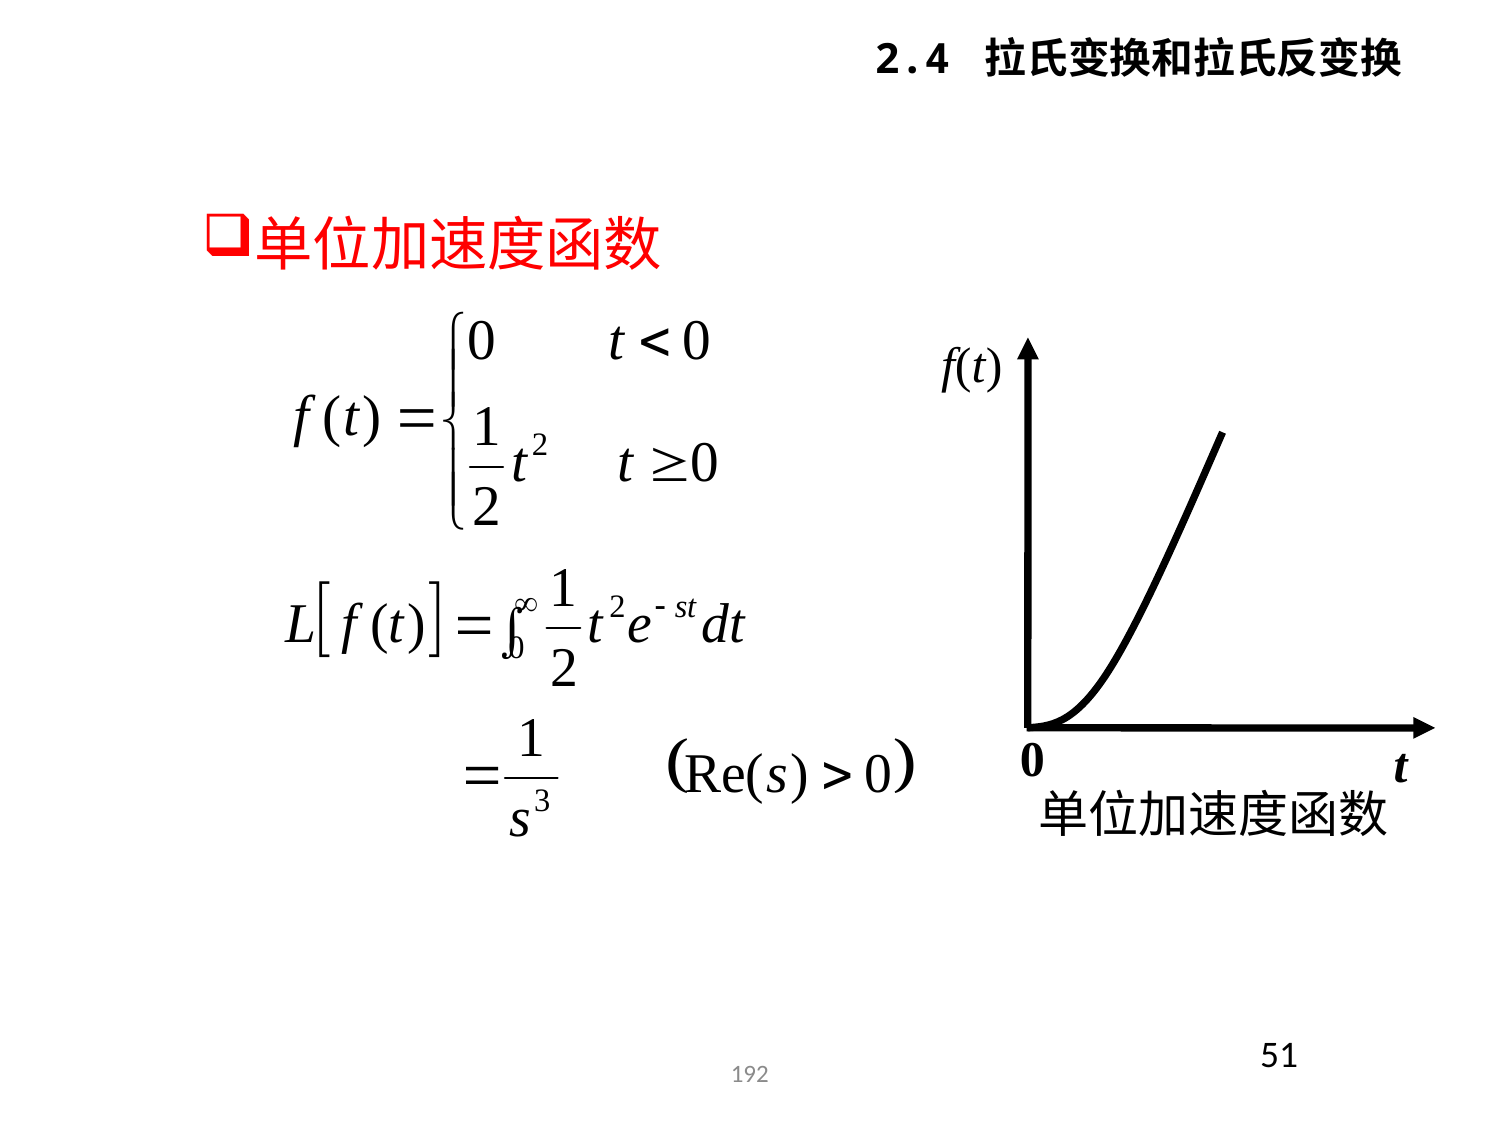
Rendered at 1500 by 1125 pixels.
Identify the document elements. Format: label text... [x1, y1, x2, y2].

footer 192 [512, 1042, 988, 1103]
text_box 单位加速度函数 [187, 200, 1013, 285]
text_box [274, 299, 726, 543]
text_box 51 [1245, 1023, 1434, 1083]
text_box 2.4 拉氏变换和拉氏反变换 [806, 34, 1471, 90]
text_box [274, 550, 919, 851]
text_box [924, 324, 1436, 851]
